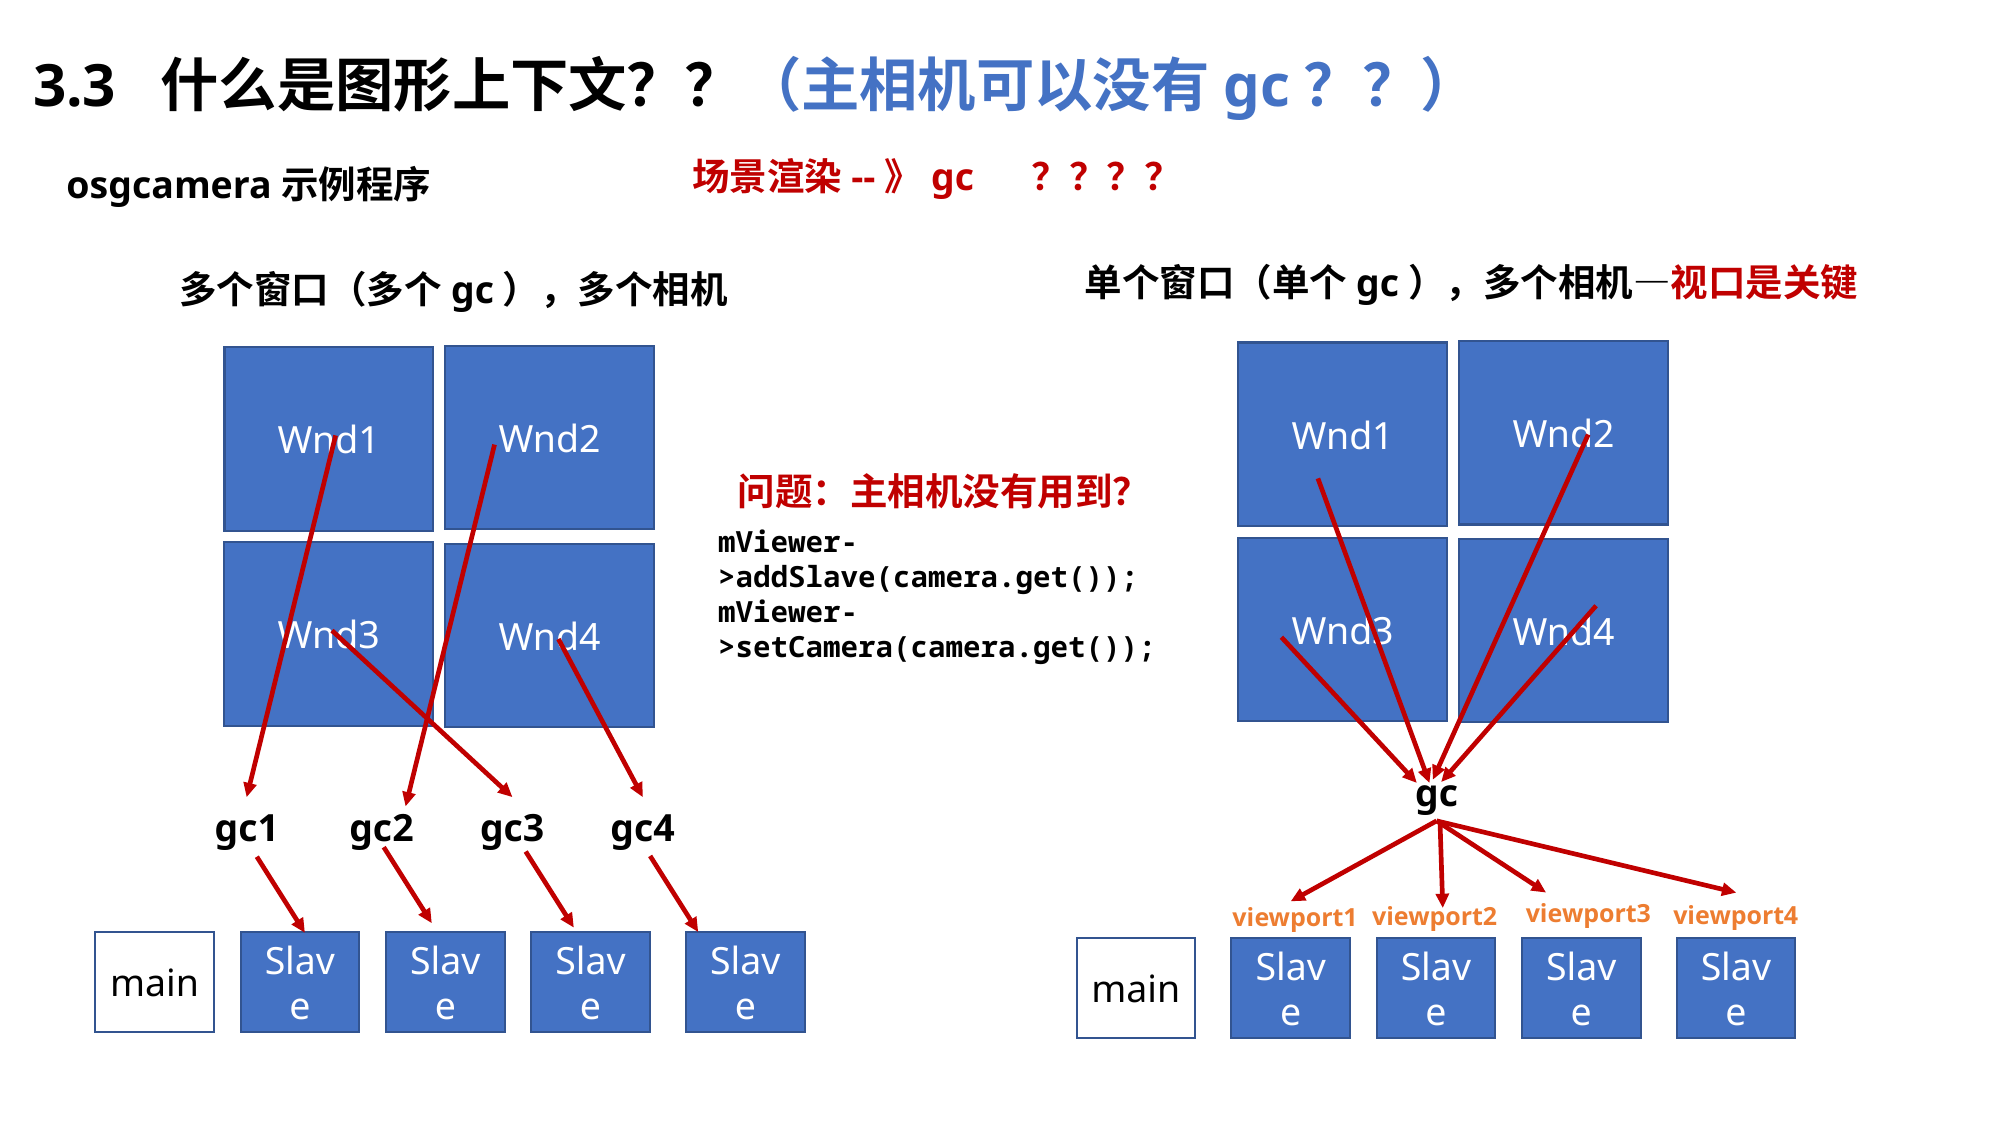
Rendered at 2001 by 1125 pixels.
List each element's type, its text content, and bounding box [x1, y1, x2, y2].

text_box osgcamera示例程序 [51, 153, 446, 214]
text_box 3.3 什么是图形上下文？？（主相机可以没有gc？？） [18, 40, 1494, 126]
text_box 场景渲染--》gc ？？？？ [677, 145, 1197, 206]
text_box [95, 251, 1867, 1038]
